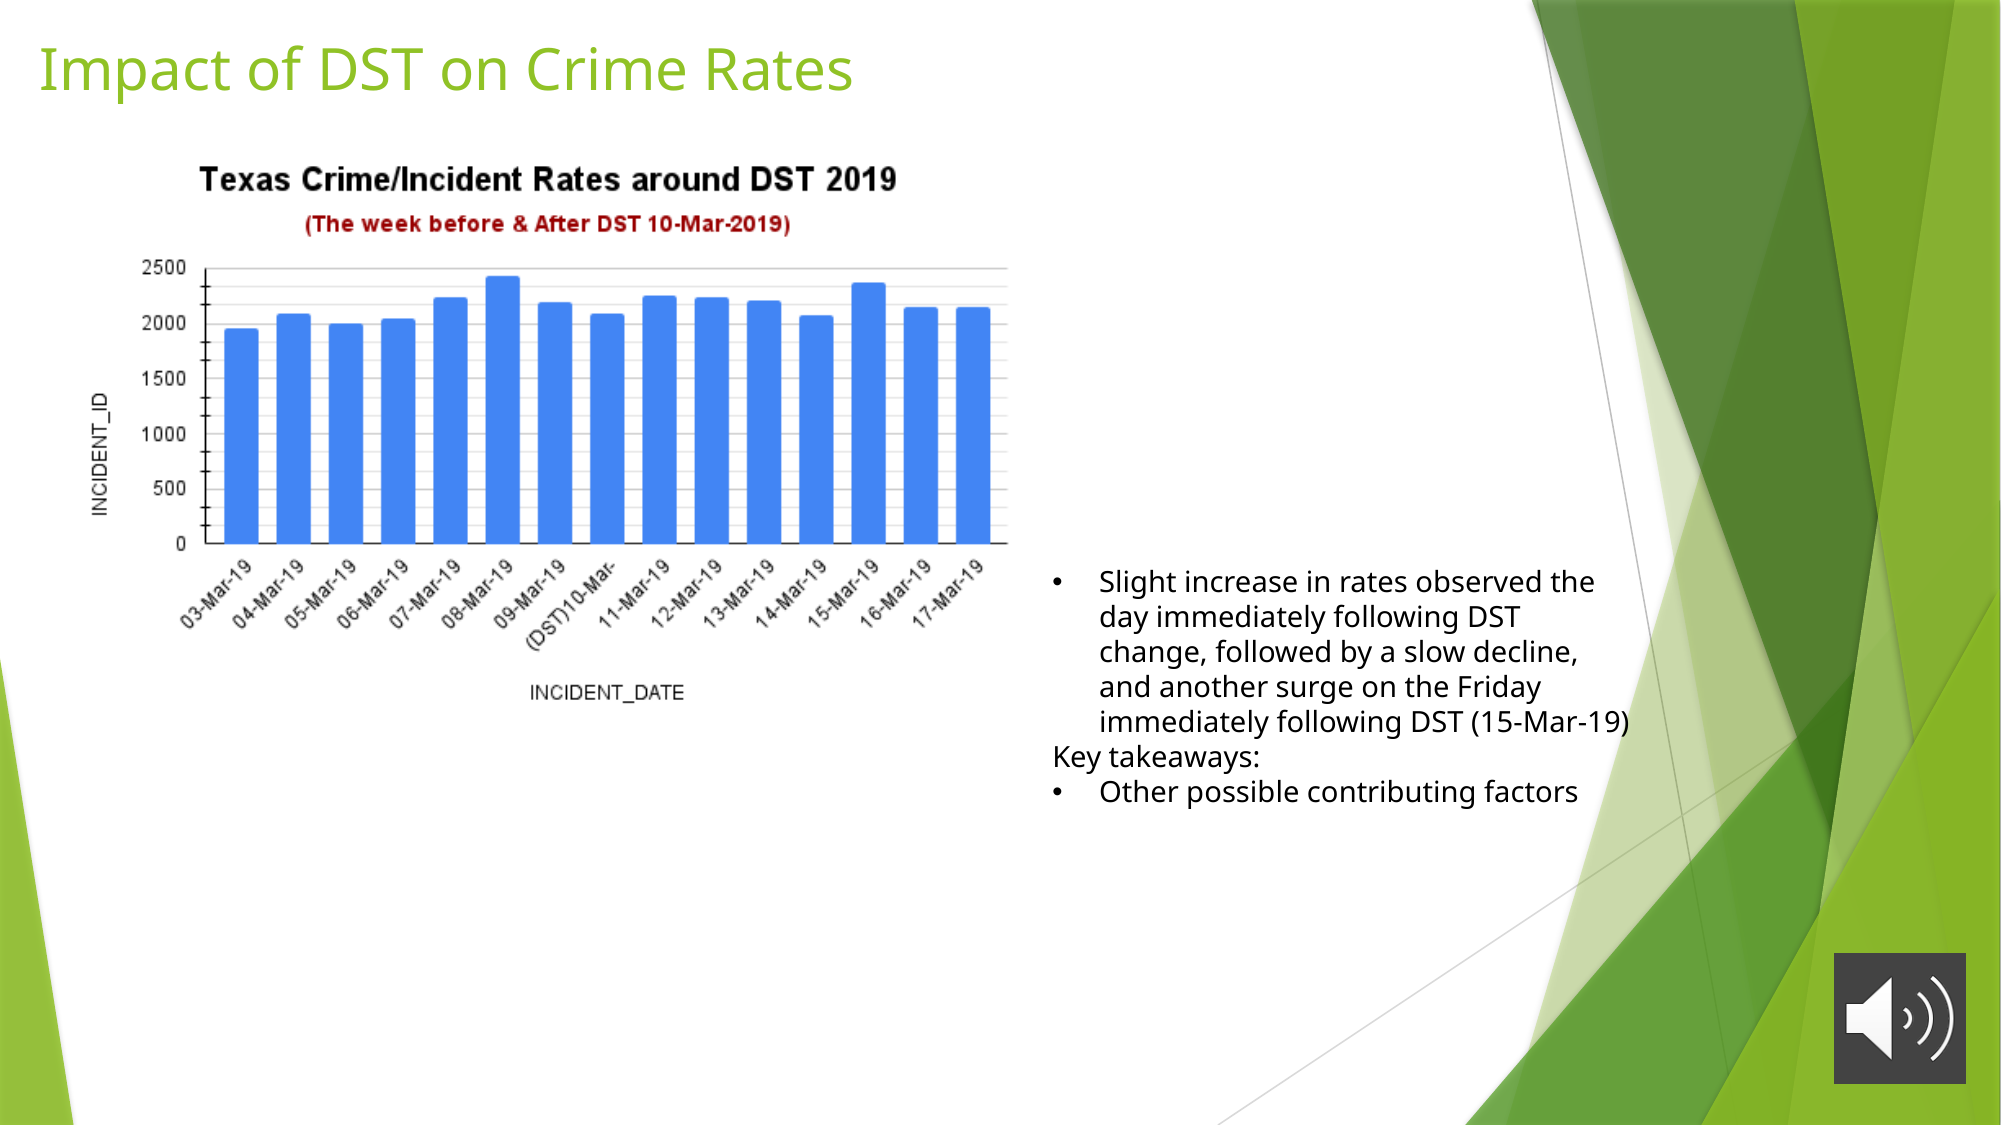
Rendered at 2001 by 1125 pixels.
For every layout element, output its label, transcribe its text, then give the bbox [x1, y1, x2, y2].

text_box Impact of DST on Crime Rates [24, 24, 1122, 130]
picture [58, 129, 1039, 737]
text_box Slight increase in rates observed the day immediately following DST change, followed by a slow decline, and another surge on the Friday immediately following DST (15-Mar-19) Key takeaways: Other possible contributing factors [1037, 556, 1648, 816]
picture [1832, 951, 1968, 1086]
